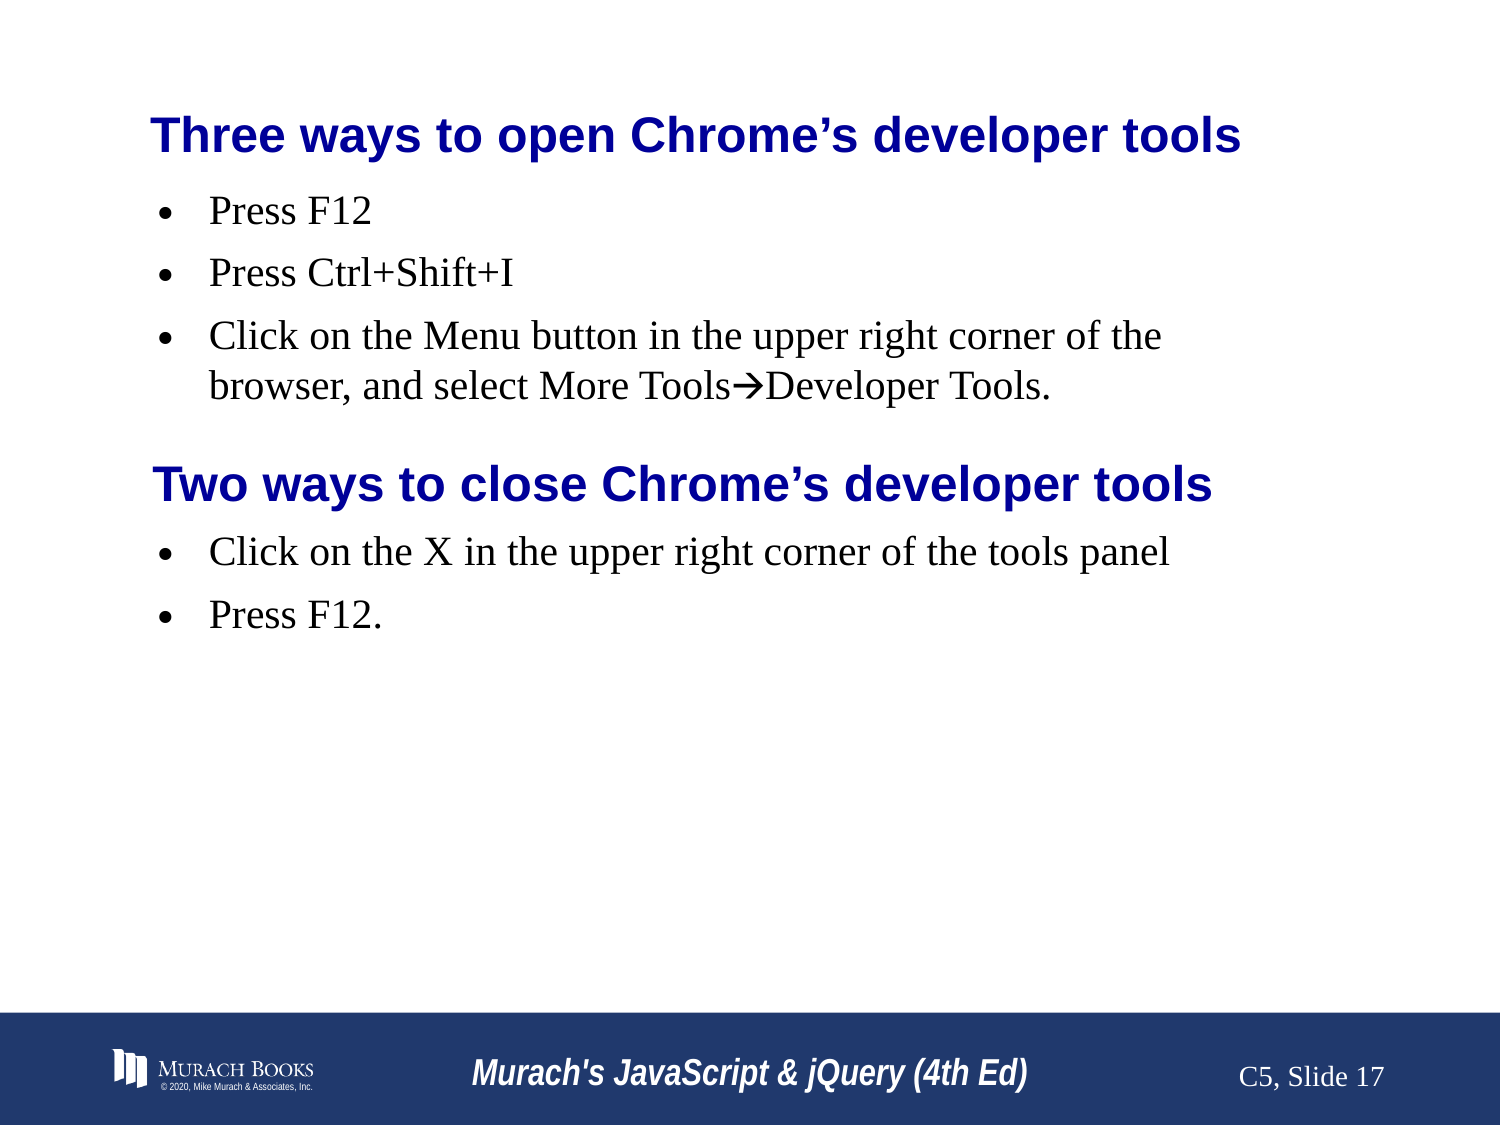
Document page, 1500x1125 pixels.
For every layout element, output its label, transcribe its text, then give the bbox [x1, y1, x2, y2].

slide_number Murach's JavaScript & jQuery (4th Ed) [463, 1025, 1050, 1100]
slide_number C5, Slide ‹#› [1087, 1025, 1400, 1100]
footer © 2020, Mike Murach & Associates, Inc. [12, 1025, 463, 1100]
title Three ways to open Chrome’s developer tools [150, 38, 1350, 174]
list Press F12 Press Ctrl+Shift+I Click on the Menu button in the upper right corner of the browser, and select More Tools🡪Developer Tools. Two ways to close Chrome’s developer tools Click on the X in the upper right corner of the tools panel Press F12. [137, 174, 1350, 975]
